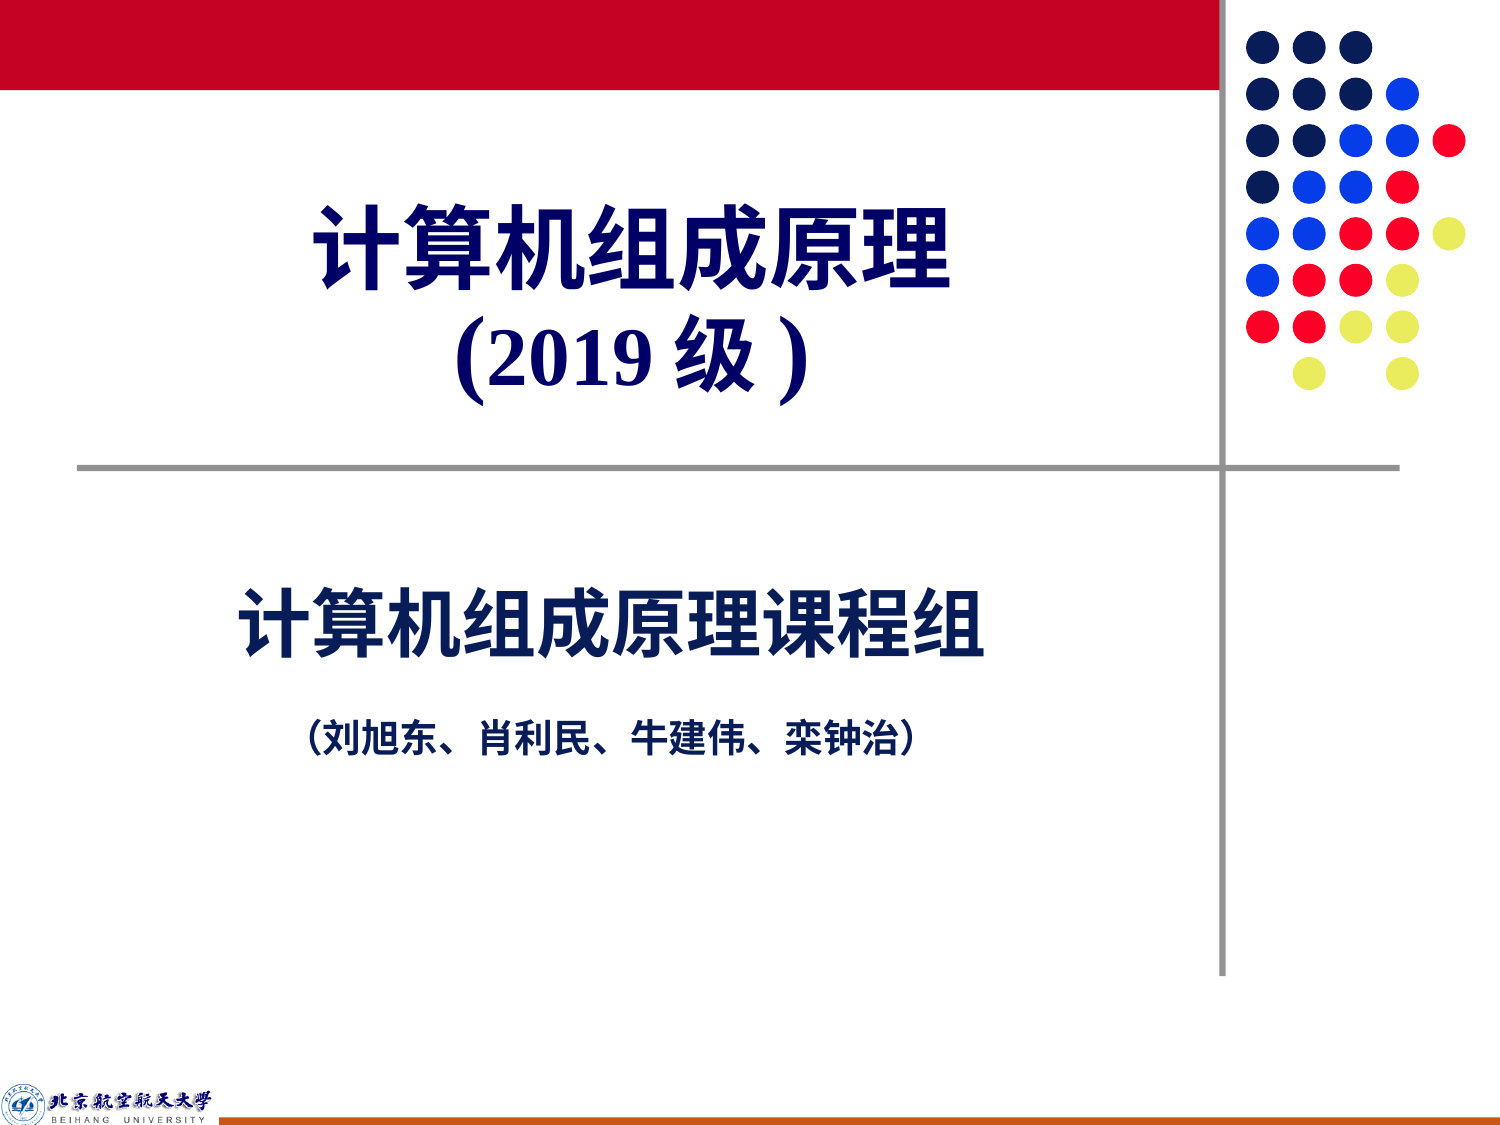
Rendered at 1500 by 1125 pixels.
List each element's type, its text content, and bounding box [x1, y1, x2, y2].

picture [0, 1082, 219, 1125]
subtitle 计算机组成原理课程组 （刘旭东、肖利民、牛建伟、栾钟治） [87, 514, 1135, 880]
title 计算机组成原理 (2019级) [64, 195, 1200, 420]
